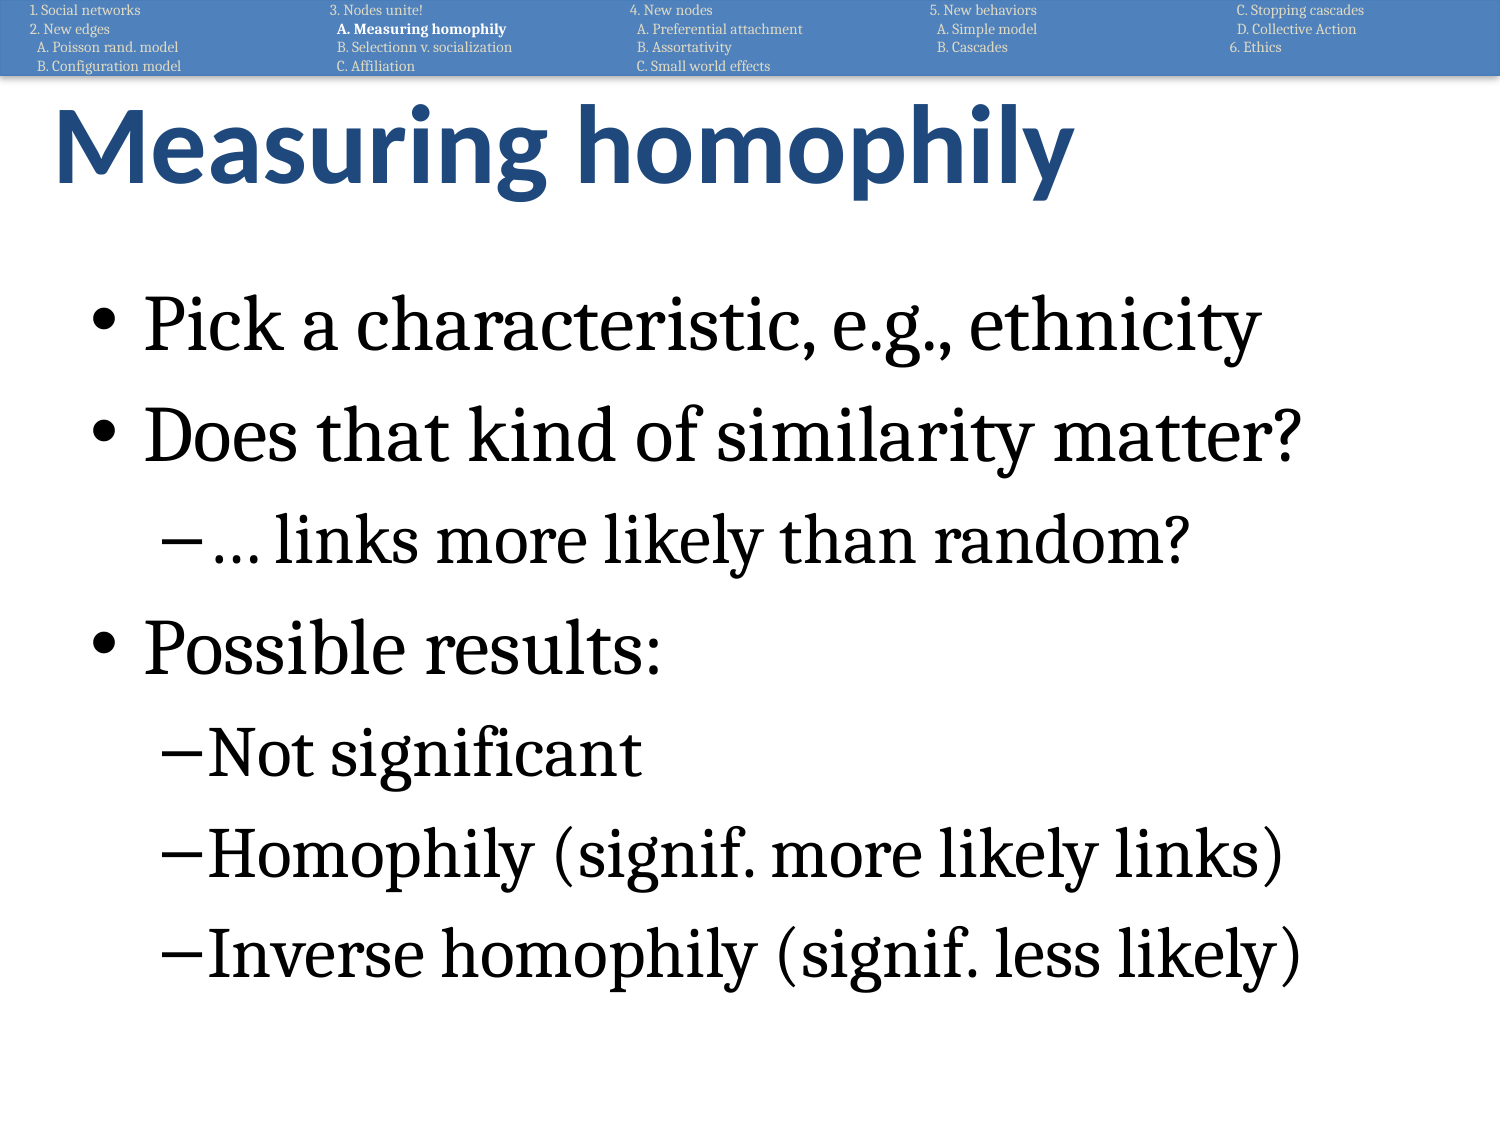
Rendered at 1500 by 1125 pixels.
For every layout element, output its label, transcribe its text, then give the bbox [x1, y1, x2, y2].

list Pick a characteristic, e.g., ethnicity Does that kind of similarity matter? … links more likely than random? Possible results: Not significant Homophily (signif. more likely links) Inverse homophily (signif. less likely) [75, 262, 1425, 1005]
text_box 1. Social networks 2. New edges A. Poisson rand. model B. Configuration model 3. Nodes unite! A. Measuring homophily B. Selectionn v. socialization C. Affiliation 4. New nodes A. Preferential attachment B. Assortativity C. Small world effects 5. New behaviors A. Simple model B. Cascades C. Stopping cascades D. Collective Action 6. Ethics [0, 0, 1500, 76]
title Measuring homophily [37, 84, 1463, 233]
